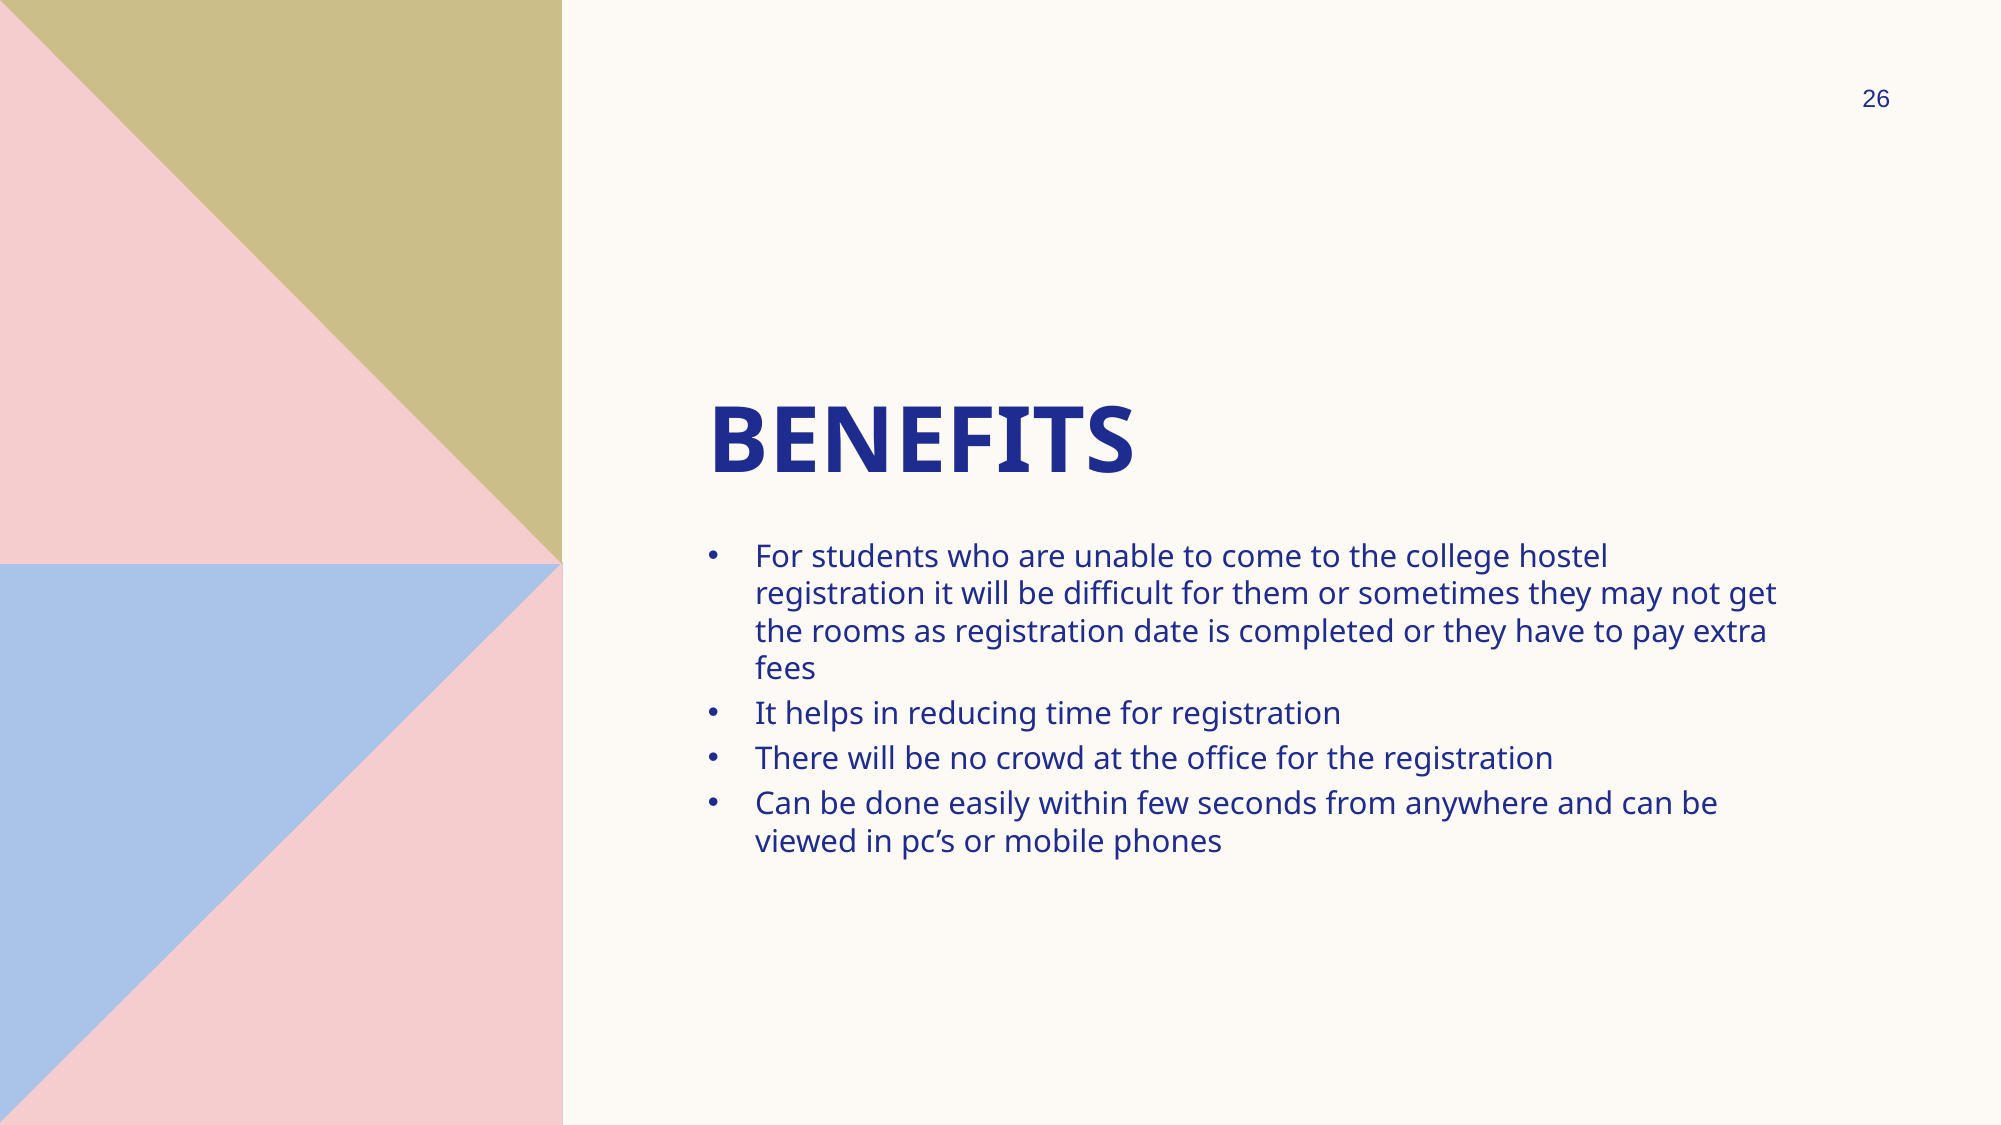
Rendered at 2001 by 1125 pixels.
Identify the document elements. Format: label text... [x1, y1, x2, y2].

title Benefits [693, 373, 1803, 500]
slide_number 26 [1795, 75, 1958, 120]
list For students who are unable to come to the college hostel registration it will be difficult for them or sometimes they may not get the rooms as registration date is completed or they have to pay extra fees It helps in reducing time for registration There will be no crowd at the office for the registration Can be done easily within few seconds from anywhere and can be viewed in pc’s or mobile phones [693, 528, 1803, 972]
